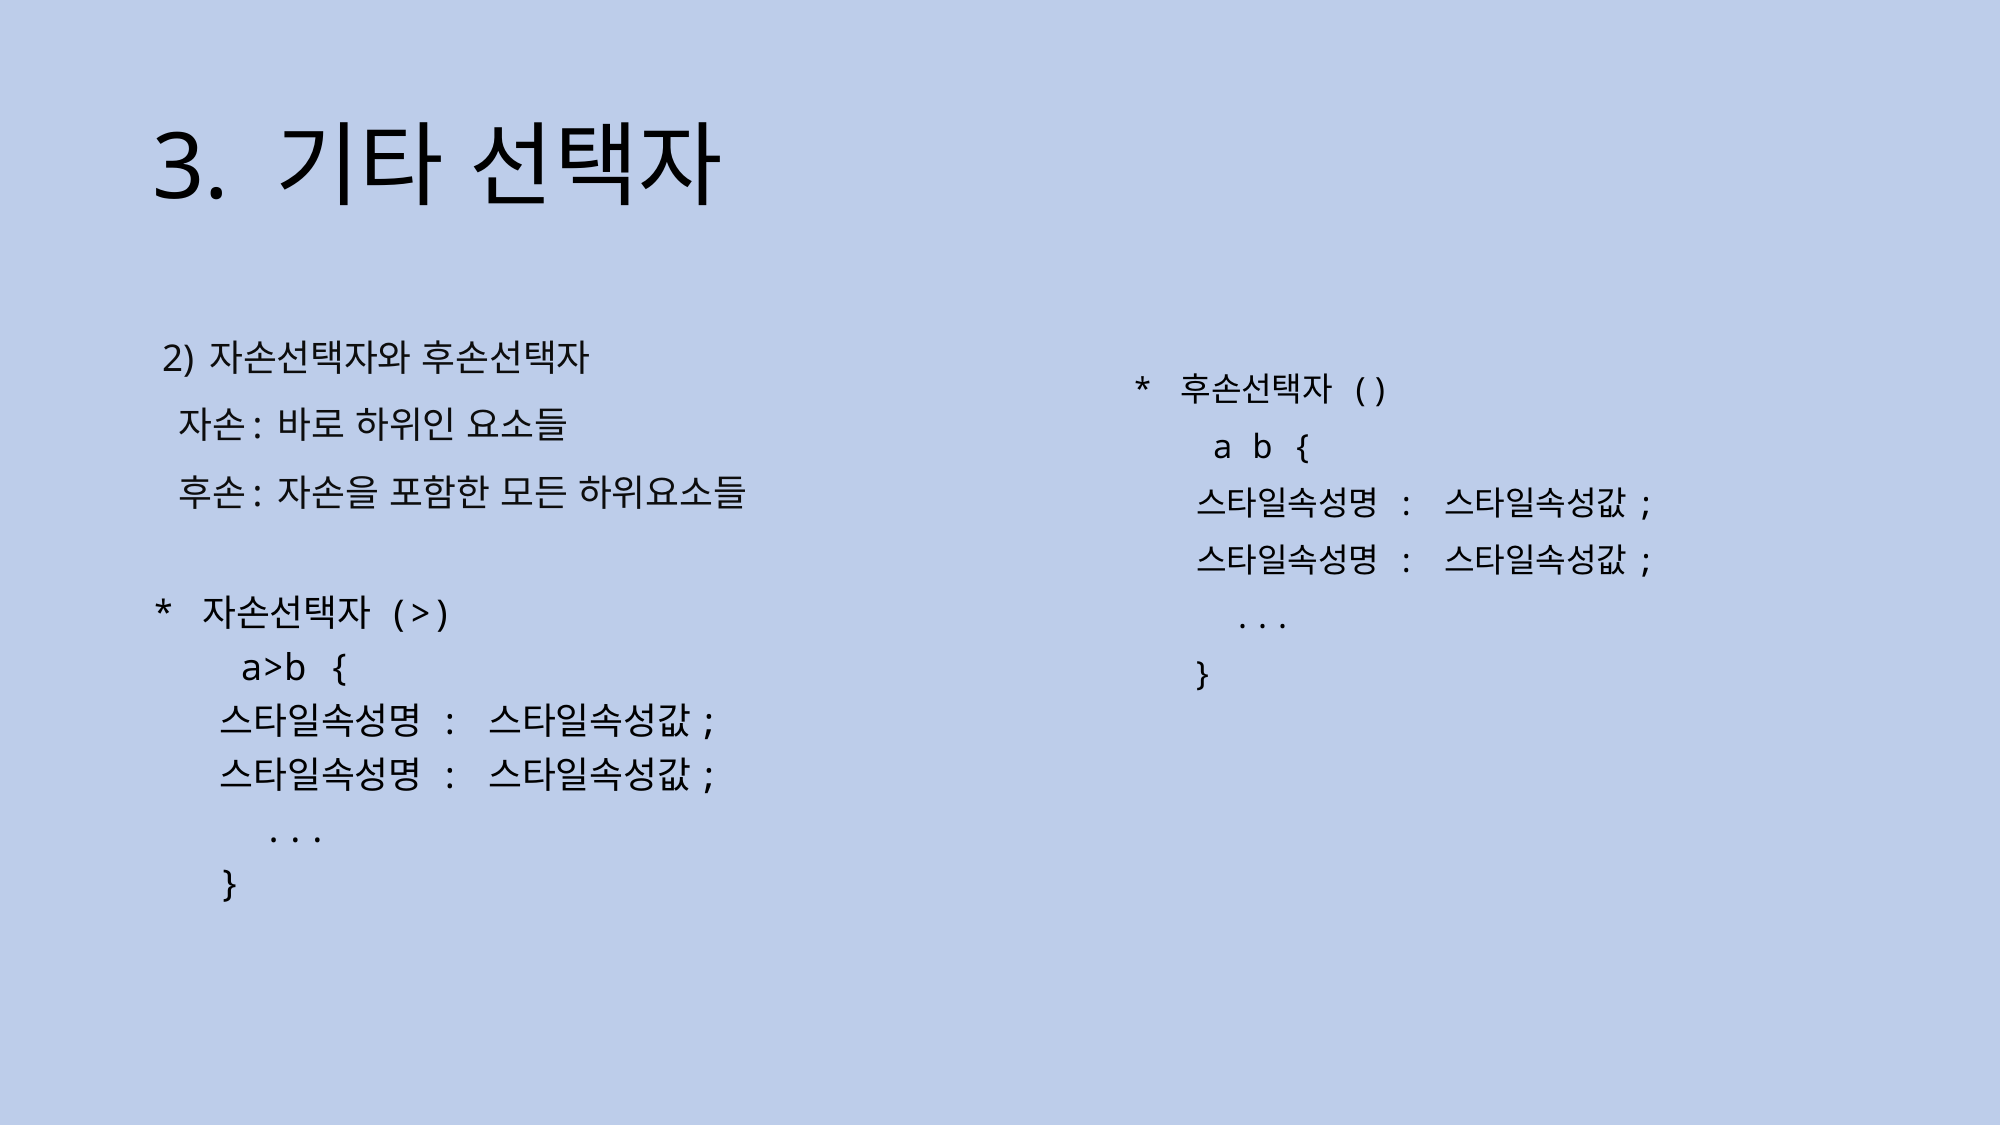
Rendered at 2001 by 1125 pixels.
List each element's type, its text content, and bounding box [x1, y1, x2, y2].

text_box * 후손선택자 () a b { 스타일속성명 : 스타일속성값; 스타일속성명 : 스타일속성값; ... } [1117, 318, 1863, 1085]
title 3. 기타 선택자 [137, 59, 1863, 278]
list 2) 자손선택자와 후손선택자 자손: 바로 하위인 요소들 후손: 자손을 포함한 모든 하위요소들 * 자손선택자 (>) a>b { 스타일속성명 : 스타일속성값; 스타일속성명 : 스타일속성값; ... } [137, 318, 883, 1085]
